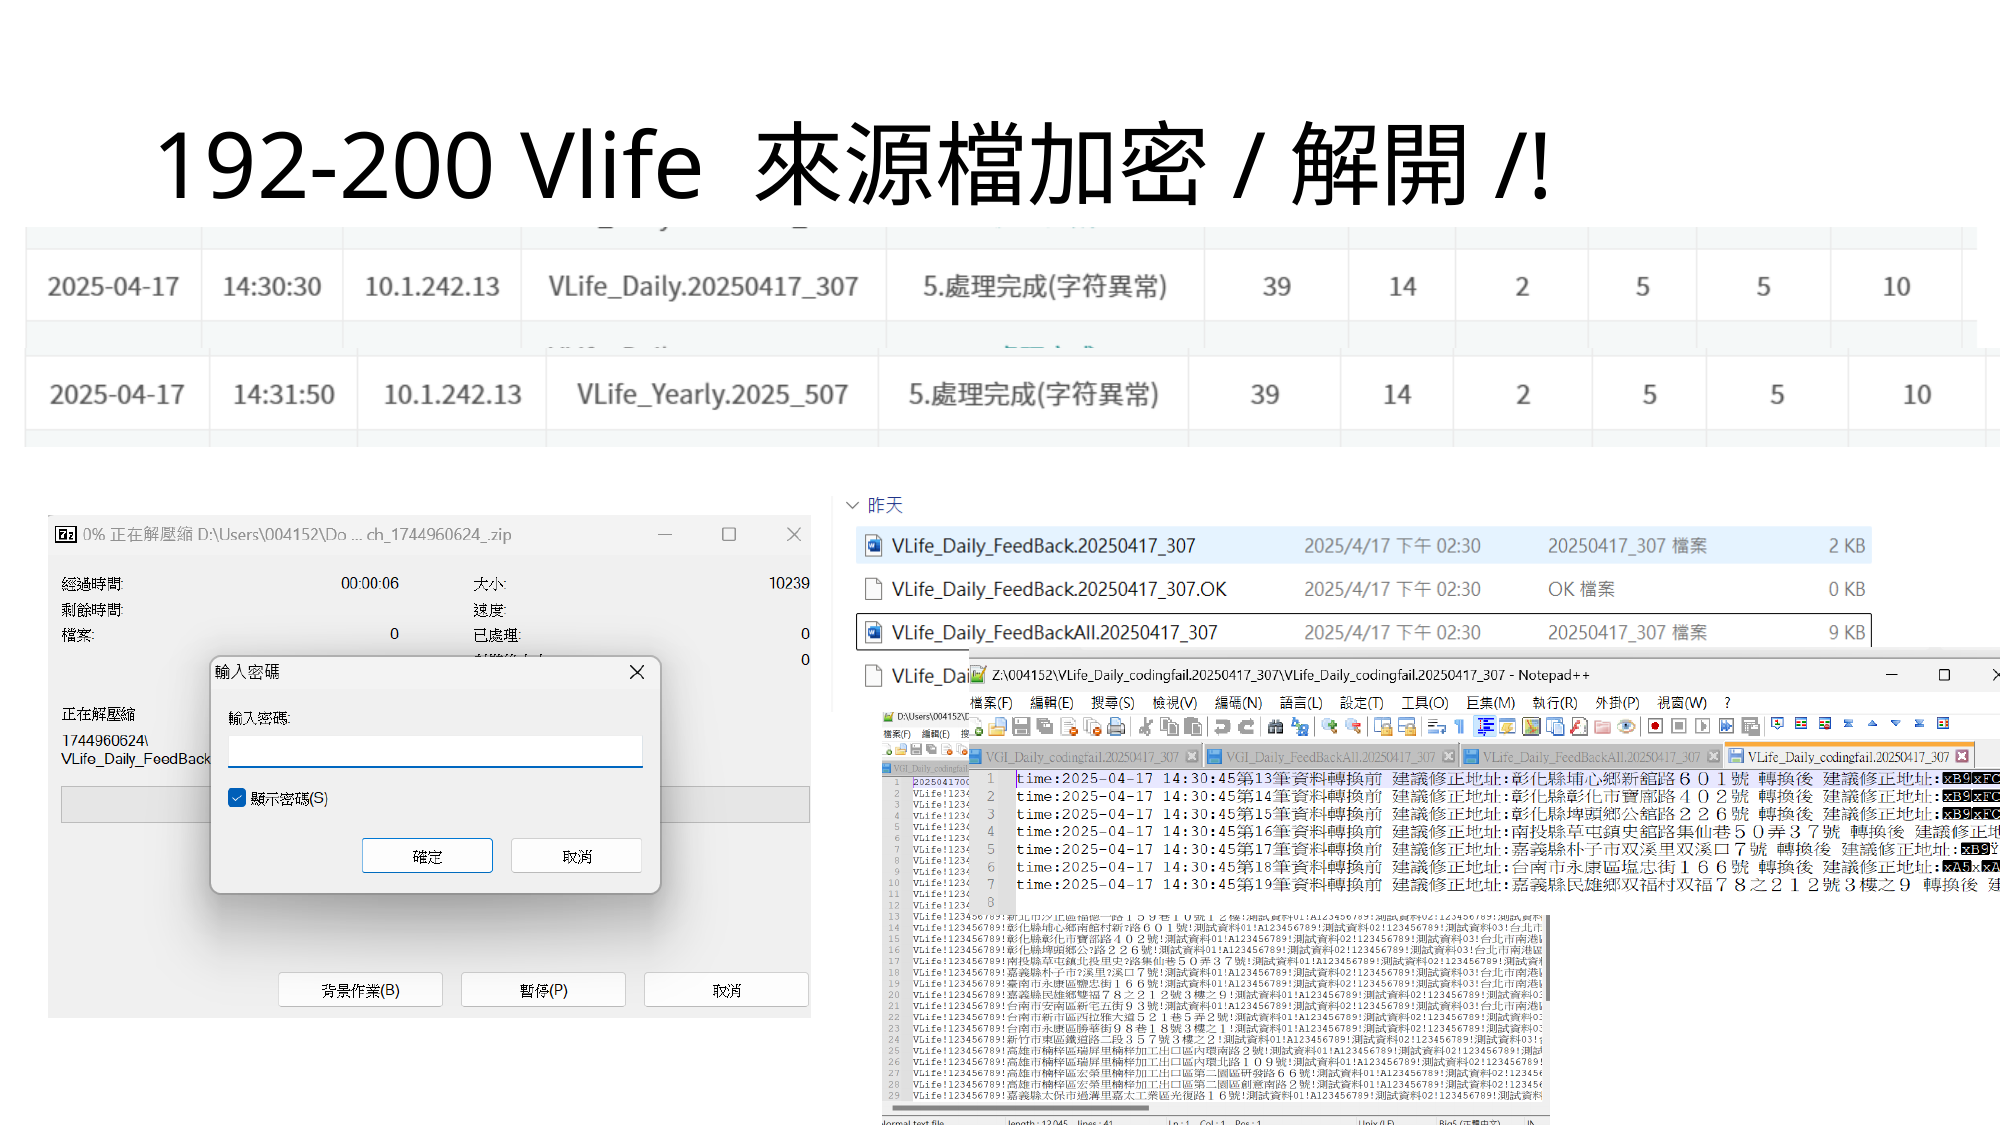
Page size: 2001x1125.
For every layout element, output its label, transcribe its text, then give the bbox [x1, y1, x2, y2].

picture [0, 227, 2000, 447]
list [48, 515, 811, 1018]
picture [831, 496, 2000, 1125]
title 192-200 Vlife 來源檔加密/解開/! [137, 59, 1863, 227]
